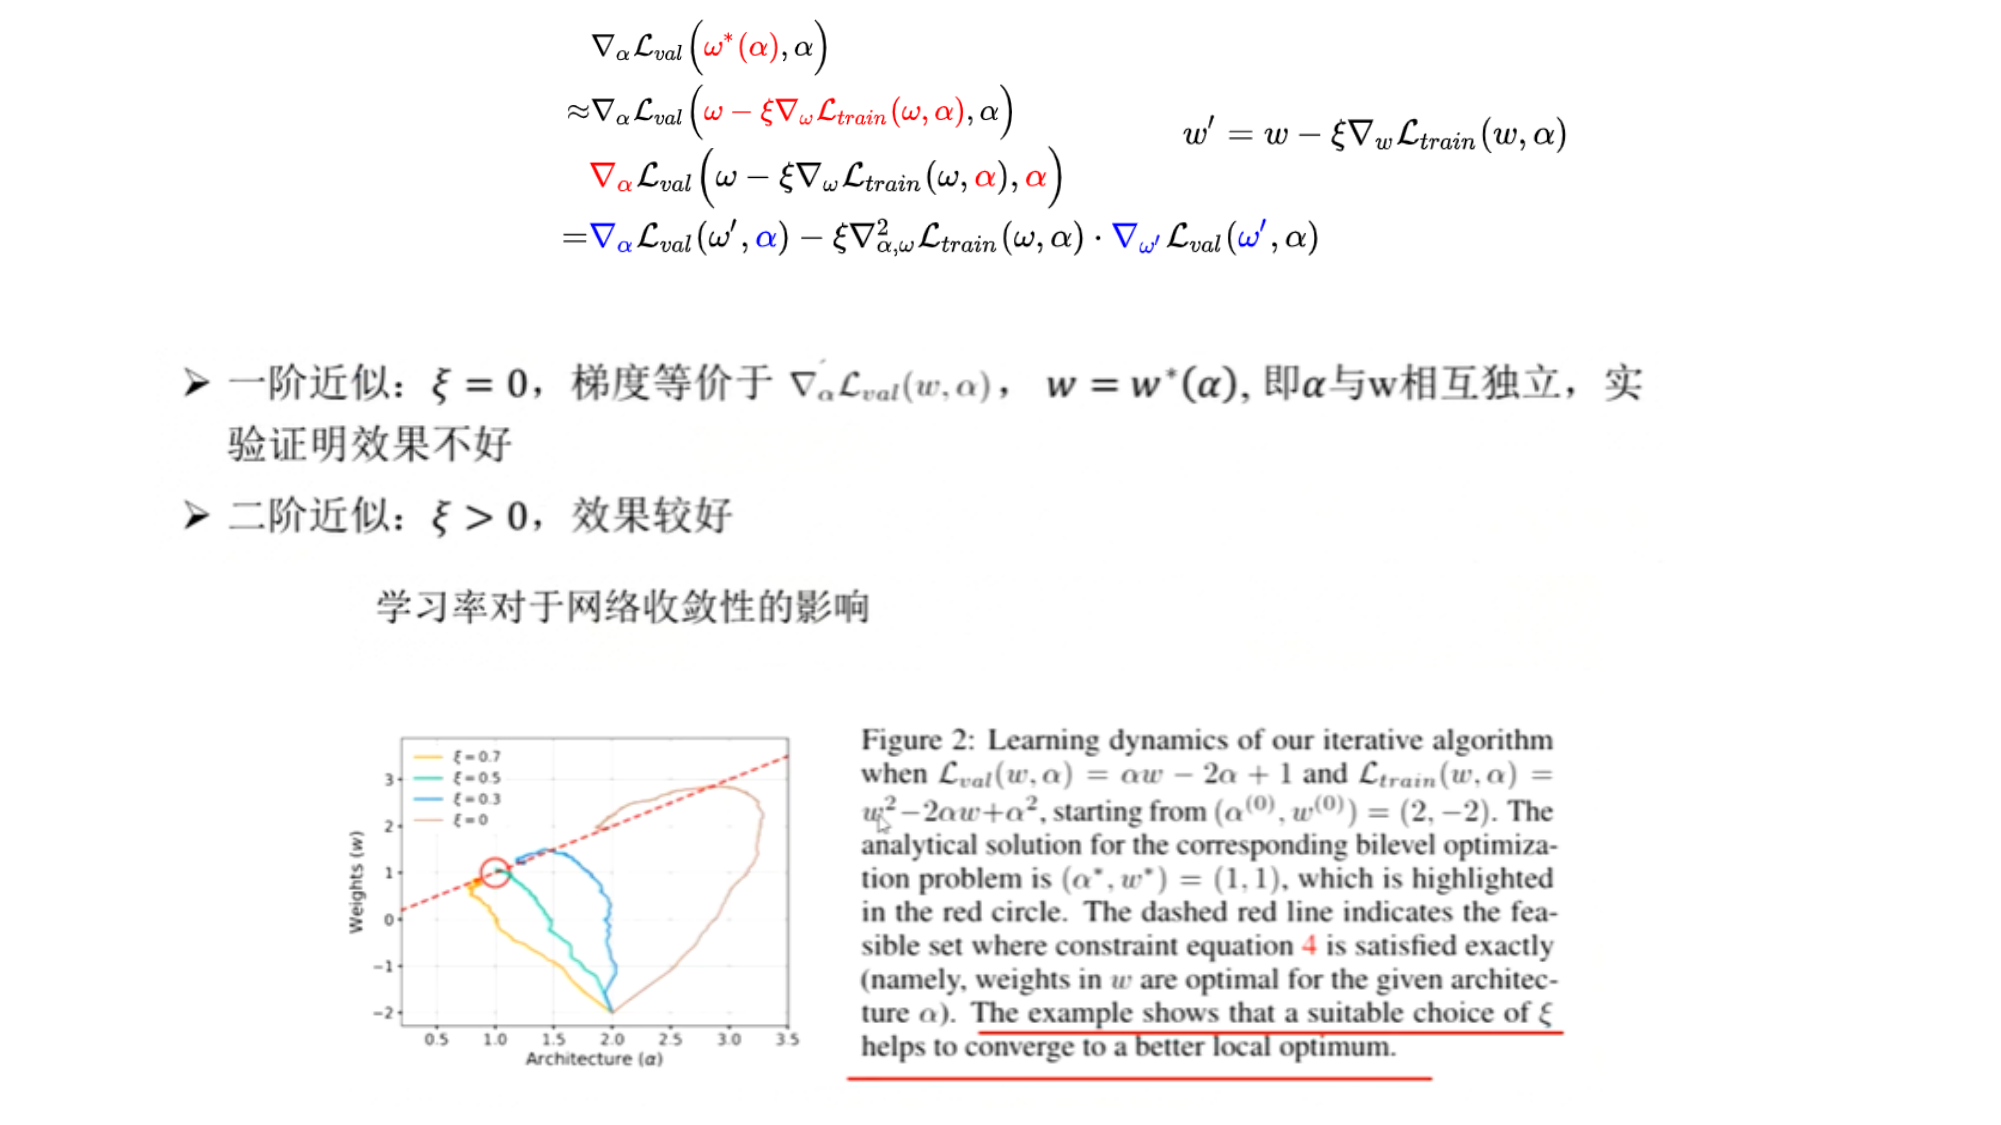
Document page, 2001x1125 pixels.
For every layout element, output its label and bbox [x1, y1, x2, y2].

picture [347, 574, 1603, 1108]
picture [154, 346, 1670, 567]
picture [548, 16, 1582, 263]
